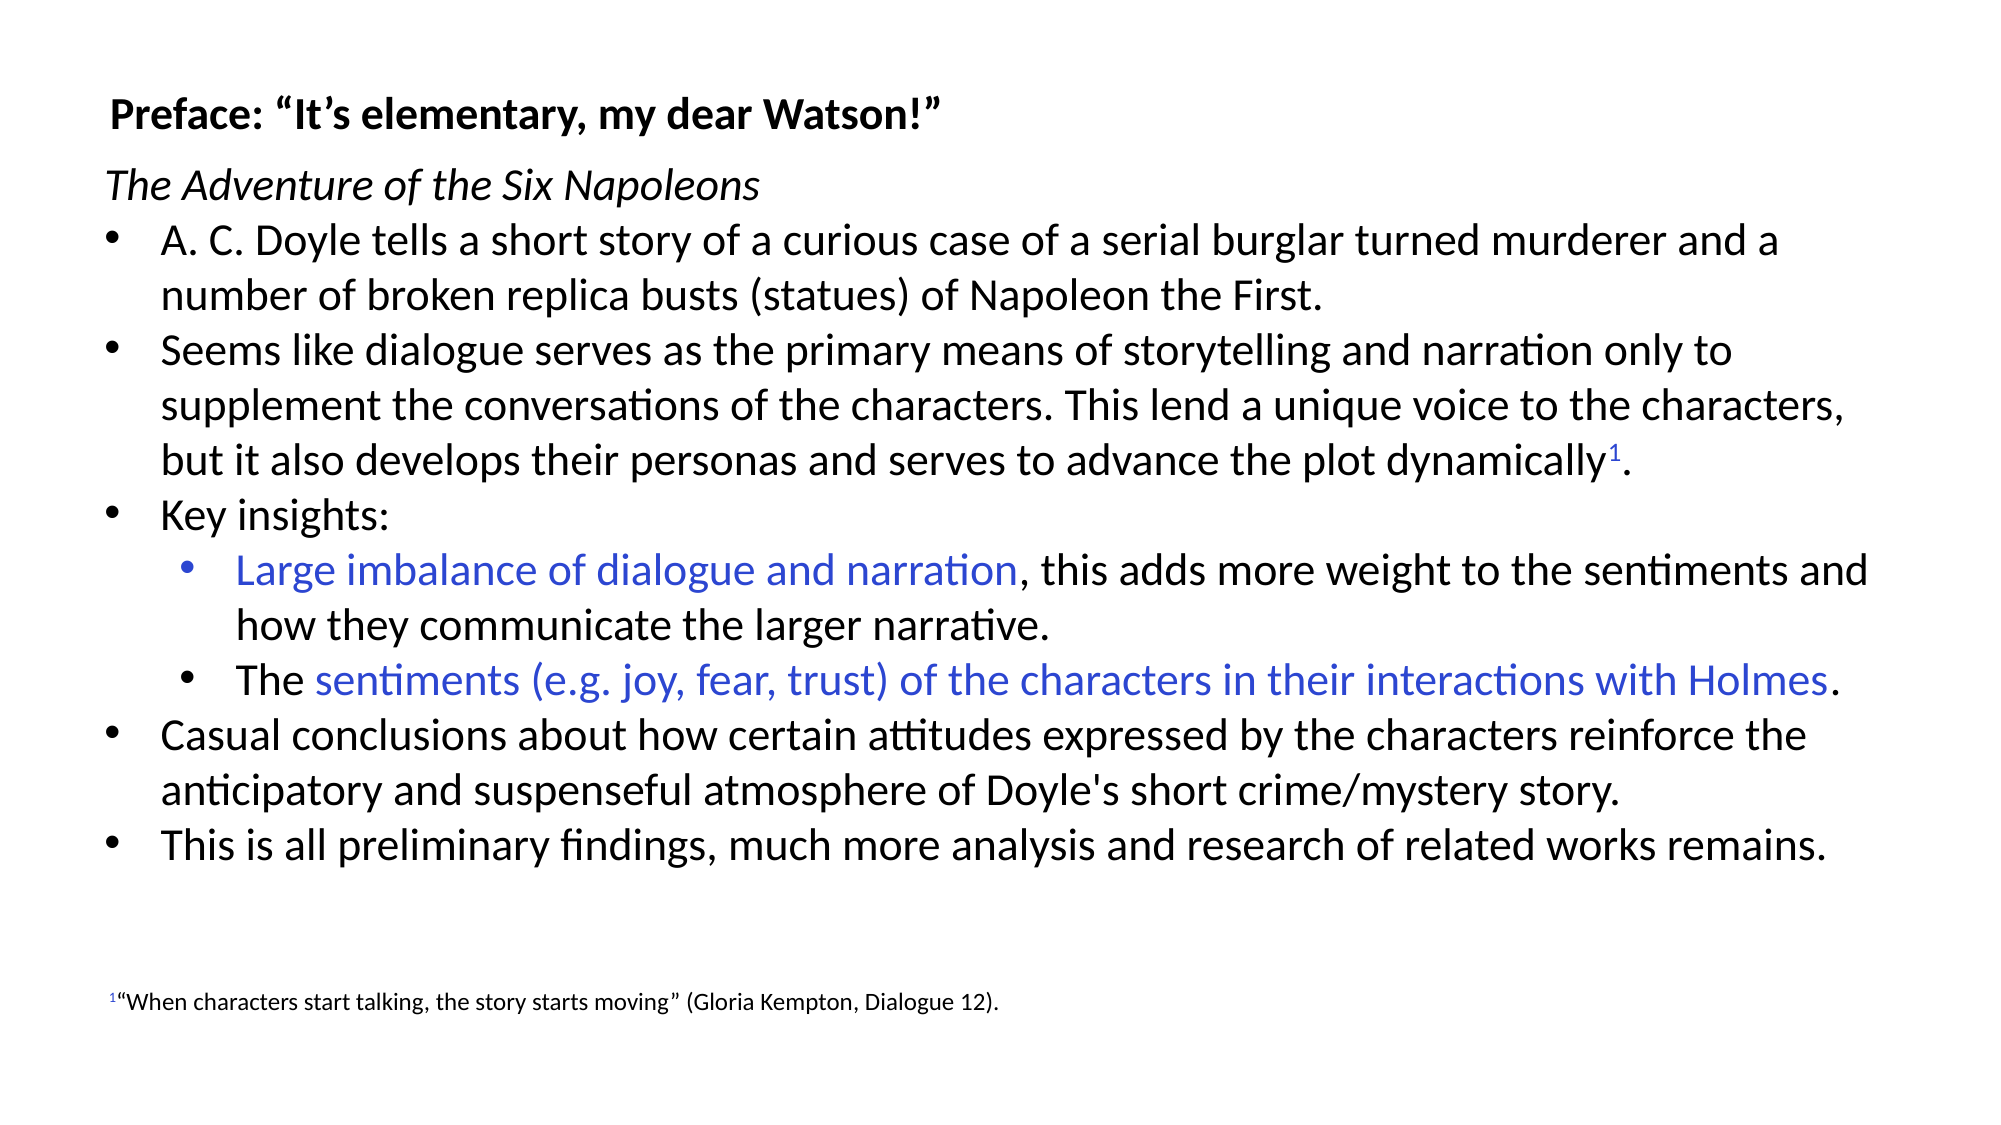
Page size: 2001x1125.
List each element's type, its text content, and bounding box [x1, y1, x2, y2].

text_box Preface: “It’s elementary, my dear Watson!” [95, 76, 959, 147]
text_box 1“When characters start talking, the story starts moving” (Gloria Kempton, Dialogue 12). [93, 977, 1017, 1023]
text_box The Adventure of the Six Napoleons A. C. Doyle tells a short story of a curious case of a serial burglar turned murderer and a number of broken replica busts (statues) of Napoleon the First. Seems like dialogue serves as the primary means of storytelling and narration only to supplement the conversations of the characters. This lend a unique voice to the characters, but it also develops their personas and serves to advance the plot dynamically1. Key insights: Large imbalance of dialogue and narration, this adds more weight to the sentiments and how they communicate the larger narrative. The sentiments (e.g. joy, fear, trust) of the characters in their interactions with Holmes. Casual conclusions about how certain attitudes expressed by the characters reinforce the anticipatory and suspenseful atmosphere of Doyle's short crime/mystery story. This is all preliminary findings, much more analysis and research of related works remains. [89, 147, 1911, 877]
